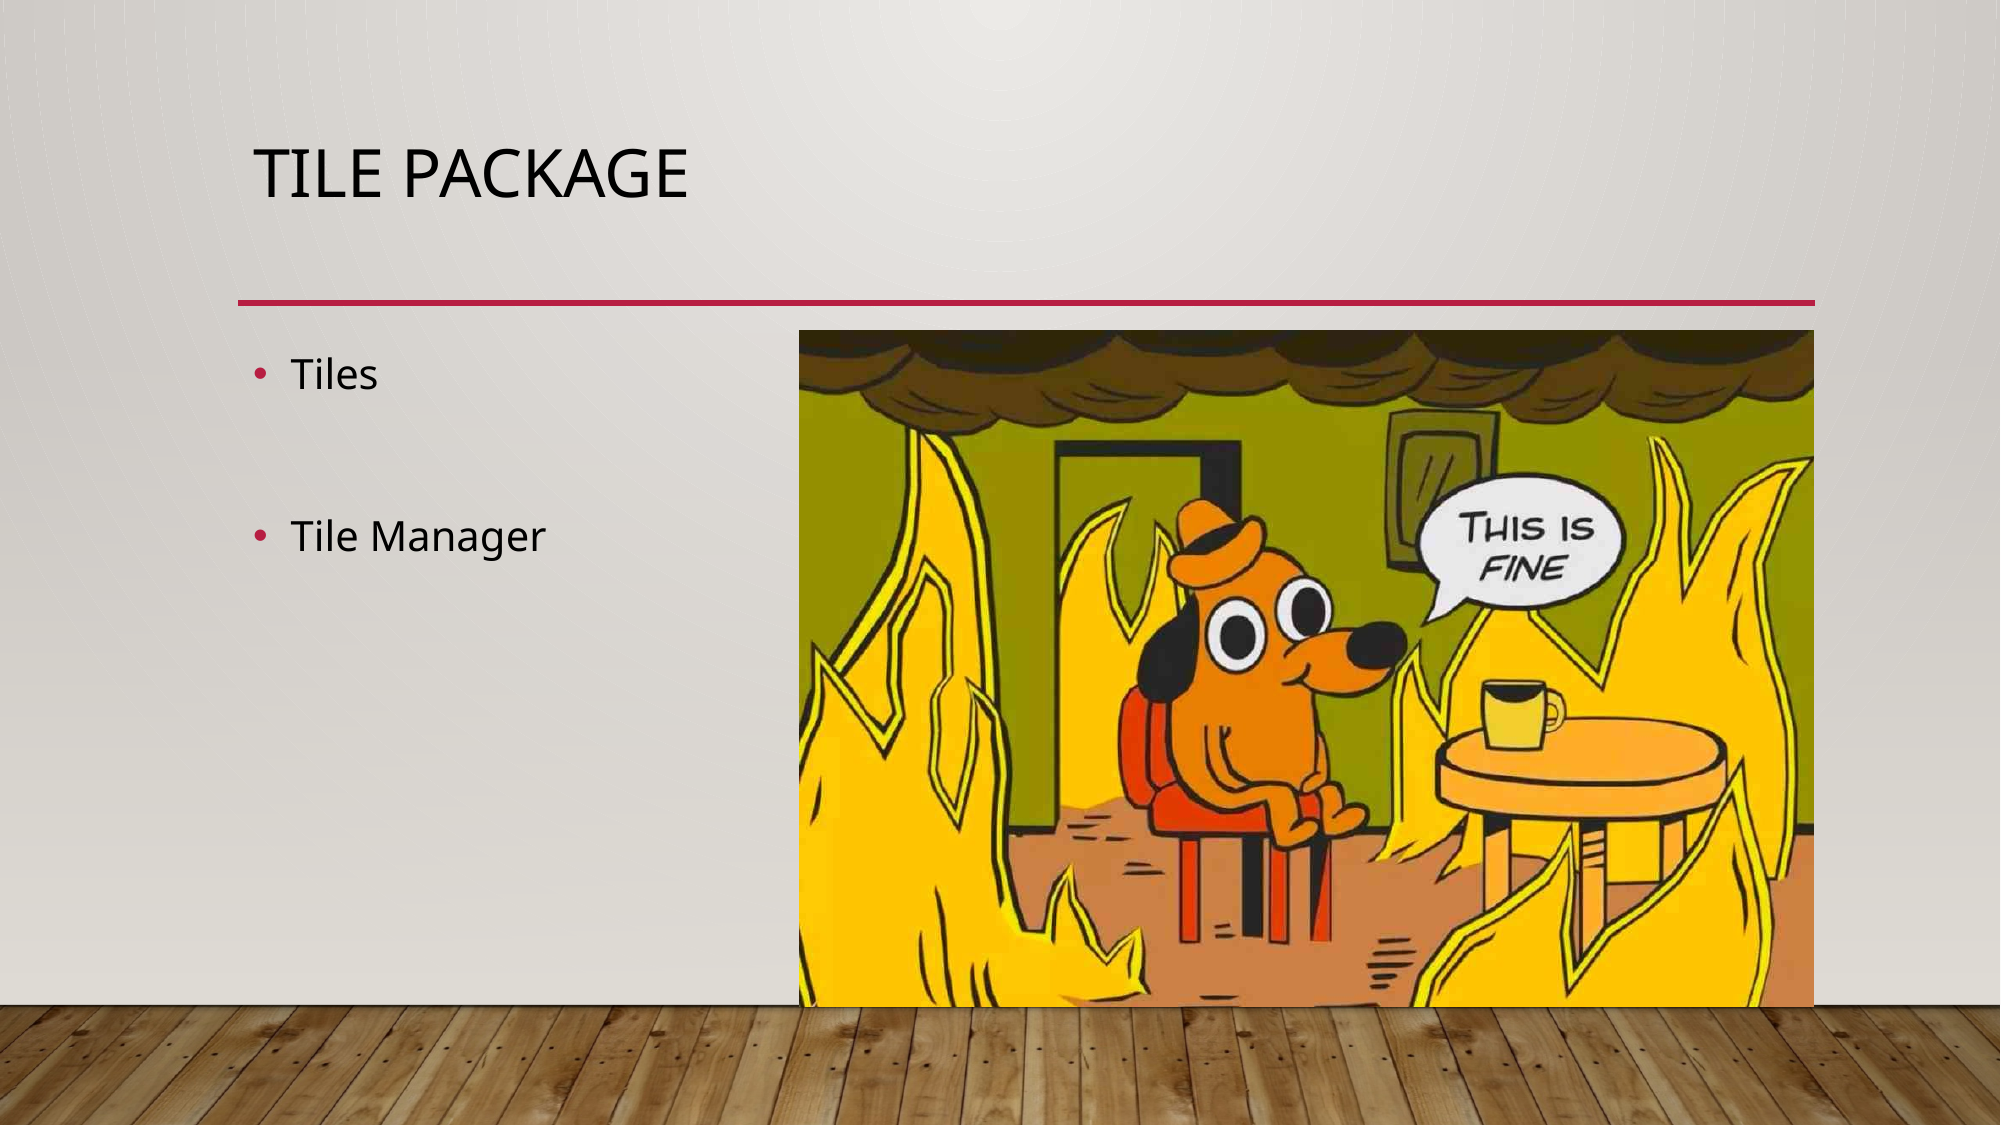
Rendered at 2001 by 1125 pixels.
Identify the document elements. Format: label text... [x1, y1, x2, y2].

title Tile Package [238, 131, 1814, 305]
list Tiles Tile Manager [238, 330, 799, 897]
picture [0, 330, 2000, 1125]
